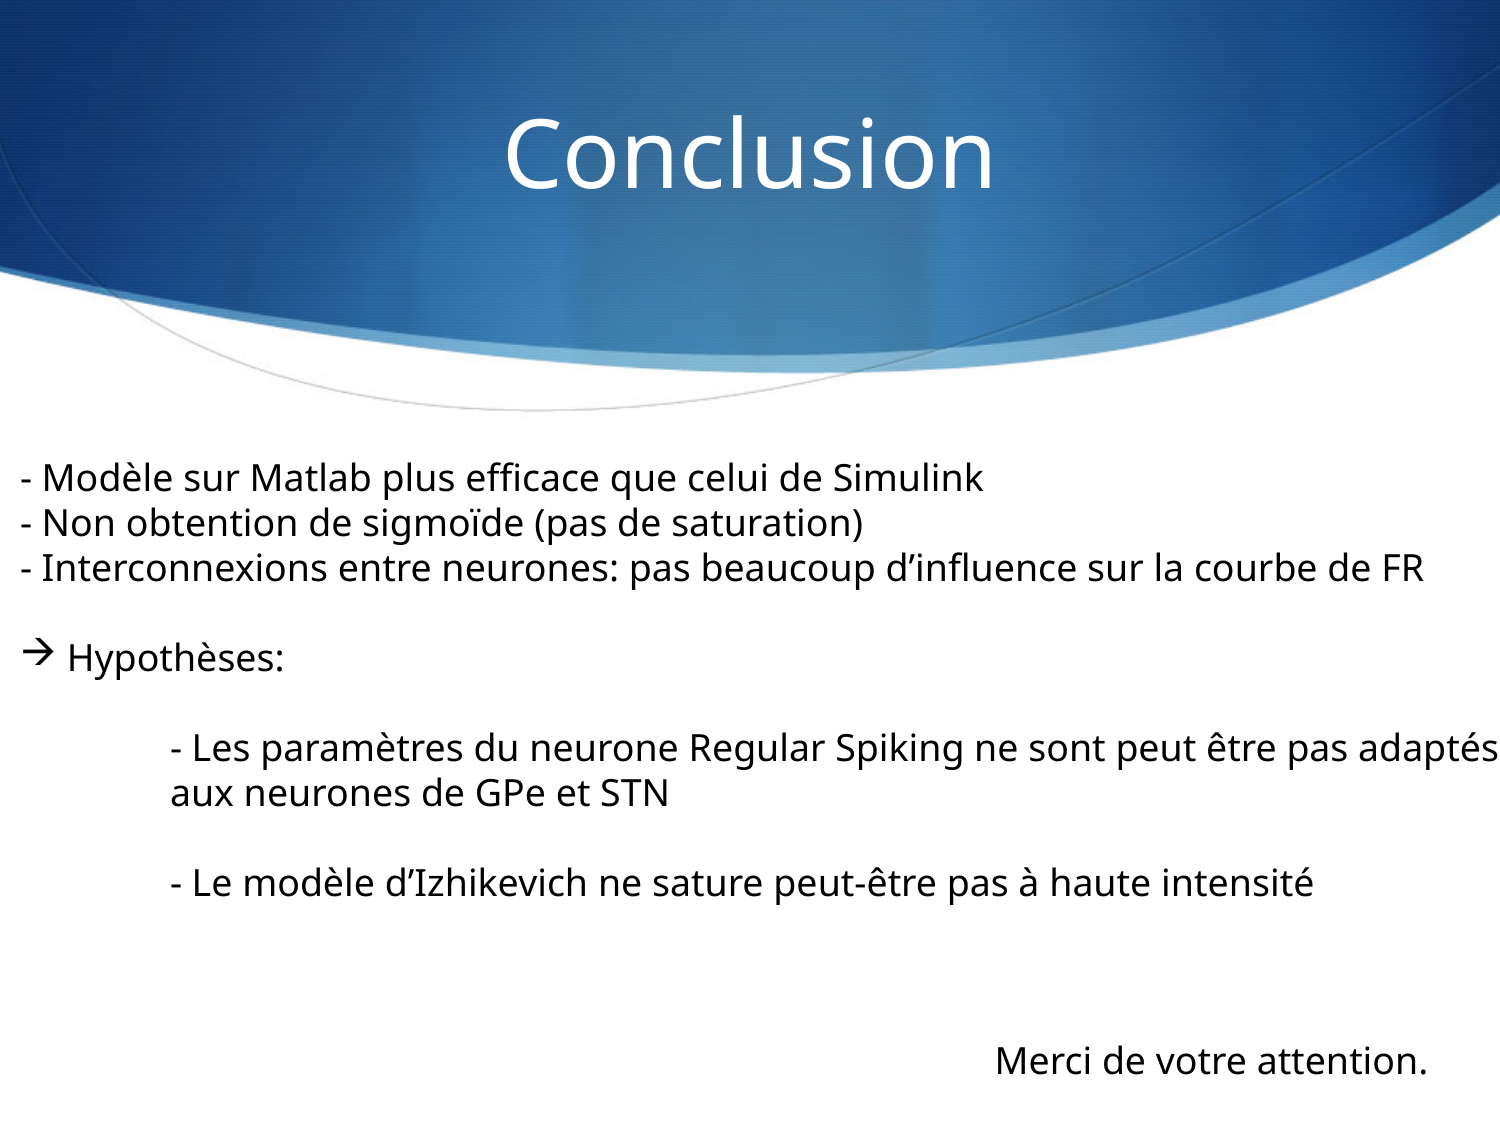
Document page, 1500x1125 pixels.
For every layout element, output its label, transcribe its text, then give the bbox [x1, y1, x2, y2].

picture [0, 0, 1500, 1125]
title Conclusion [75, 56, 1425, 245]
text_box - Modèle sur Matlab plus efficace que celui de Simulink - Non obtention de sigmoïde (pas de saturation) - Interconnexions entre neurones: pas beaucoup d’influence sur la courbe de FR Hypothèses: - Les paramètres du neurone Regular Spiking ne sont peut être pas adaptés aux neurones de GPe et STN - Le modèle d’Izhikevich ne sature peut-être pas à haute intensité [5, 446, 1500, 957]
text_box Merci de votre attention. [979, 1030, 1444, 1090]
